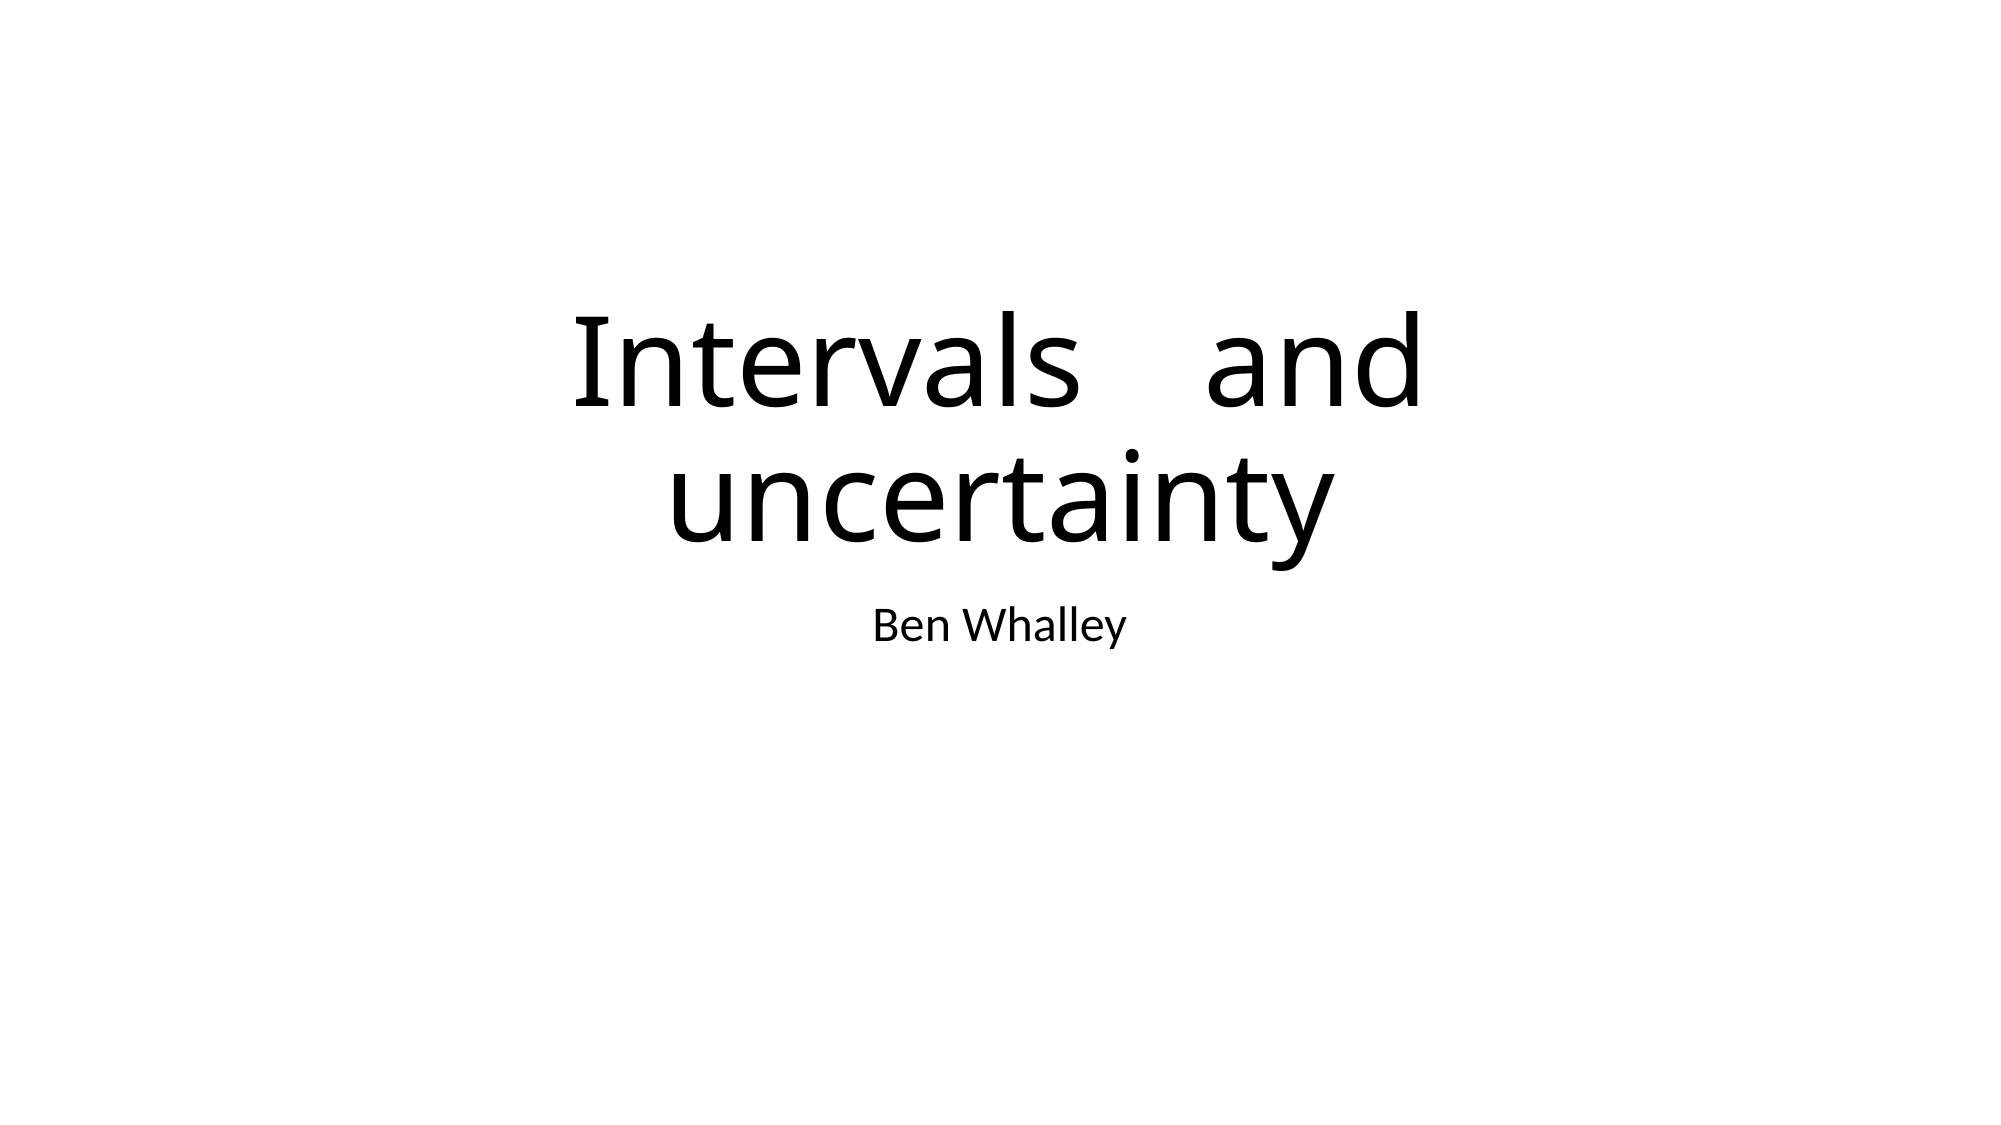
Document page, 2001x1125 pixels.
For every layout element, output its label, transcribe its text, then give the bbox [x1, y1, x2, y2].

title Intervals and uncertainty [249, 184, 1750, 576]
subtitle Ben Whalley [249, 590, 1750, 863]
